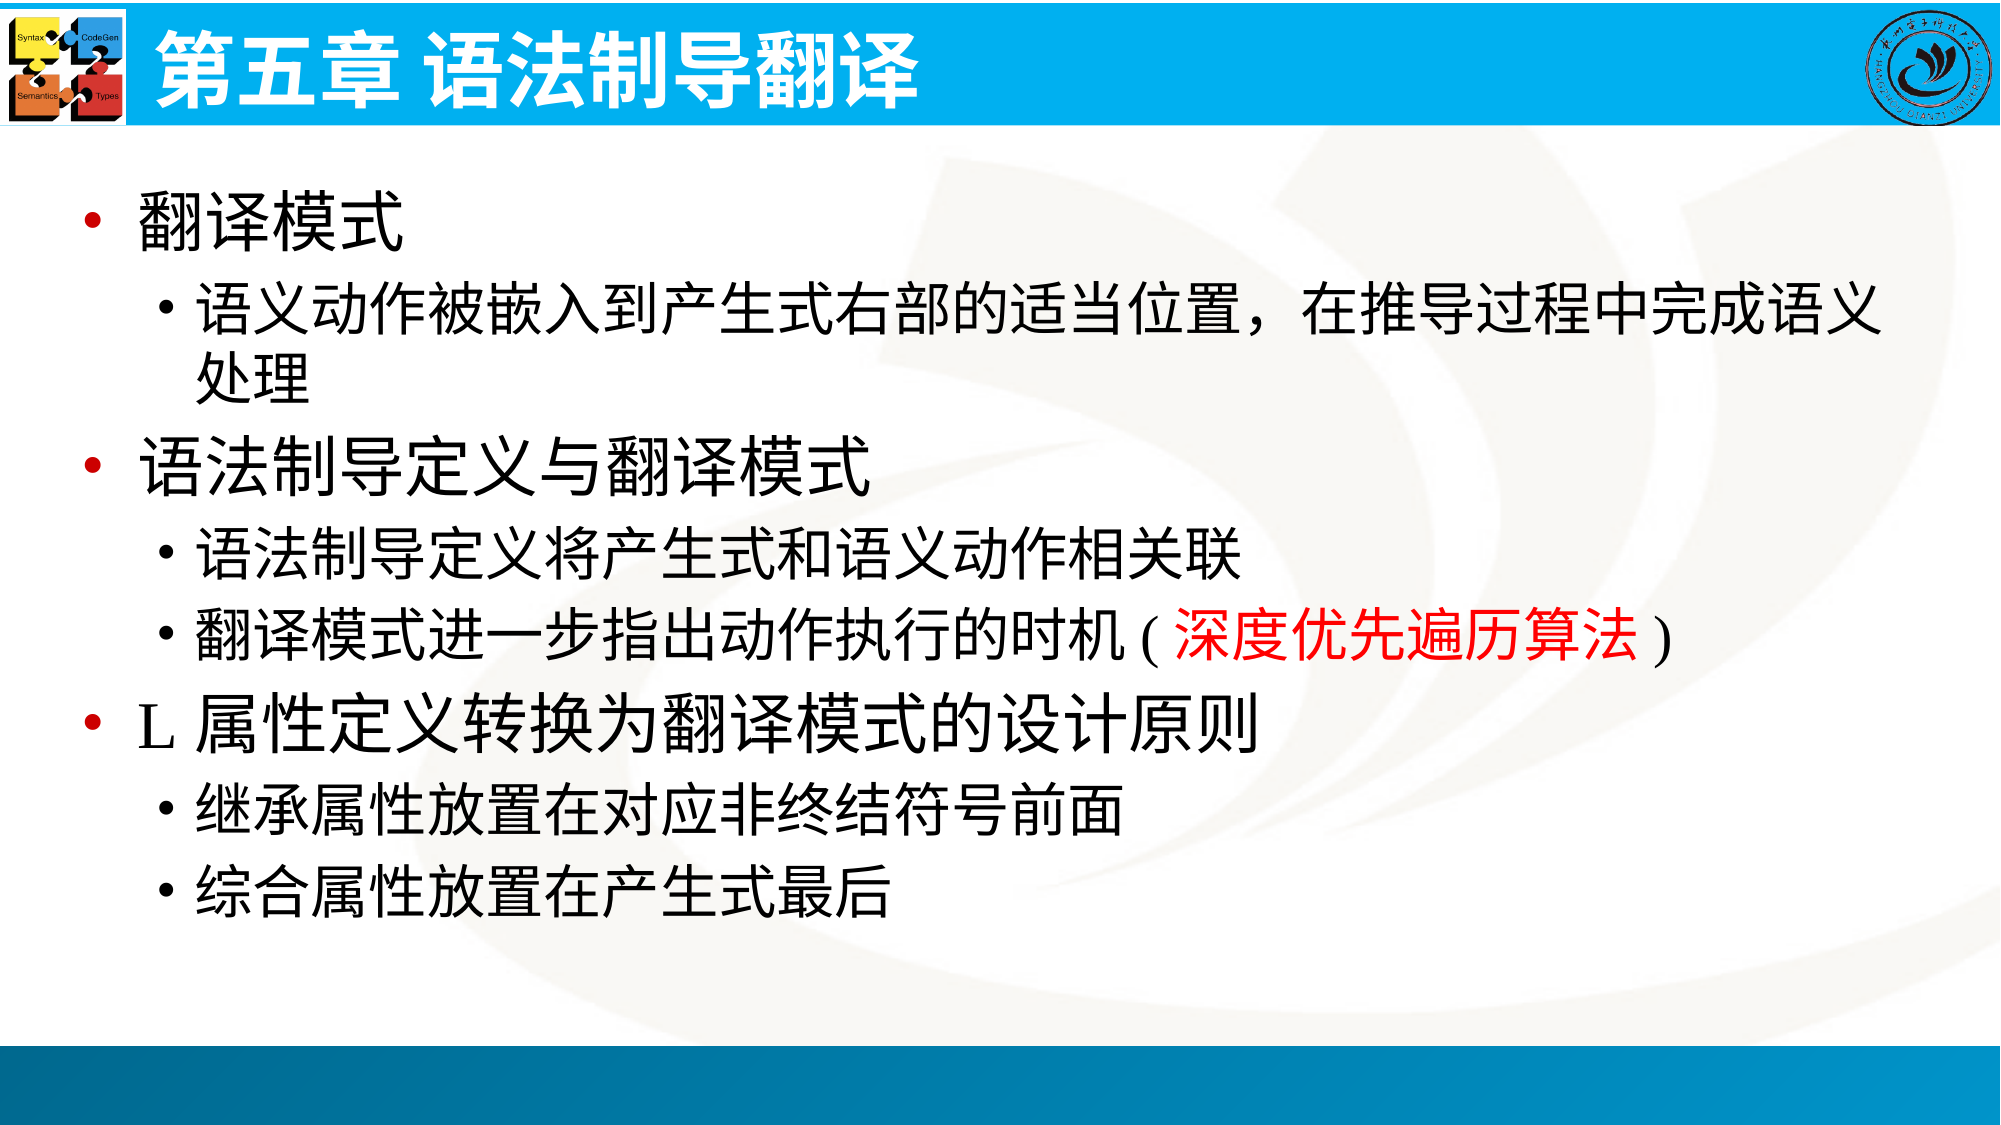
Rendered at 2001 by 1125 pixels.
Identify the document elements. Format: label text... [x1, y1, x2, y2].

slide_number [873, 1042, 1308, 1118]
title 第五章 语法制导翻译 [137, 6, 1934, 126]
list 翻译模式 语义动作被嵌入到产生式右部的适当位置，在推导过程中完成语义处理 语法制导定义与翻译模式 语法制导定义将产生式和语义动作相关联 翻译模式进一步指出动作执行的时机(深度优先遍历算法) L属性定义转换为翻译模式的设计原则 继承属性放置在对应非终结符号前面 综合属性放置在产生式最后 [66, 172, 1934, 990]
